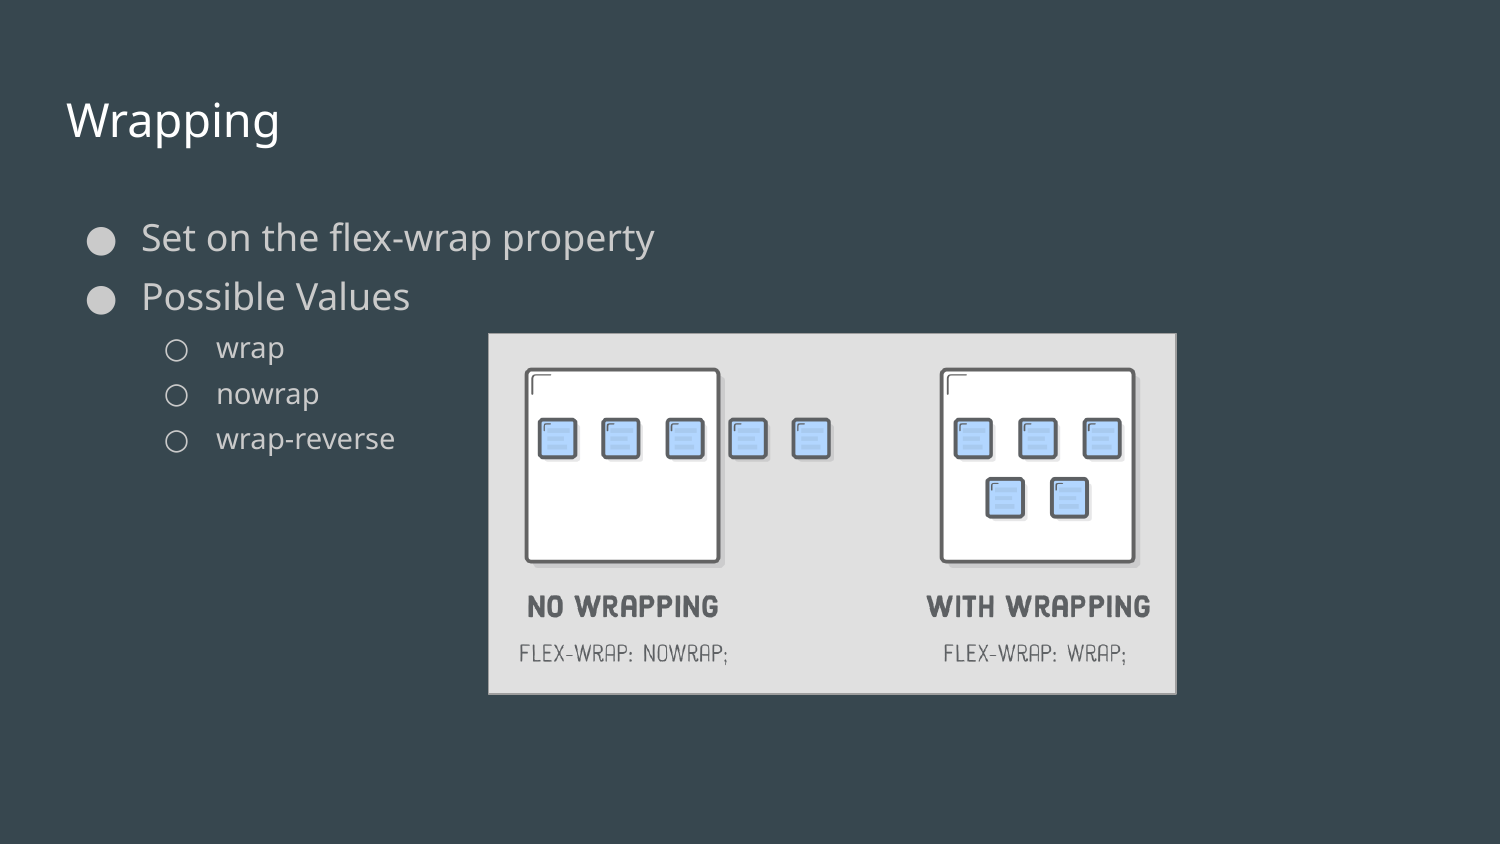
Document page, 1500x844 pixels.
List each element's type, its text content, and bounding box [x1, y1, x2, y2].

list Set on the flex-wrap property Possible Values wrap nowrap wrap-reverse [51, 189, 1449, 750]
picture [487, 331, 1177, 696]
title Wrapping [51, 72, 1449, 167]
